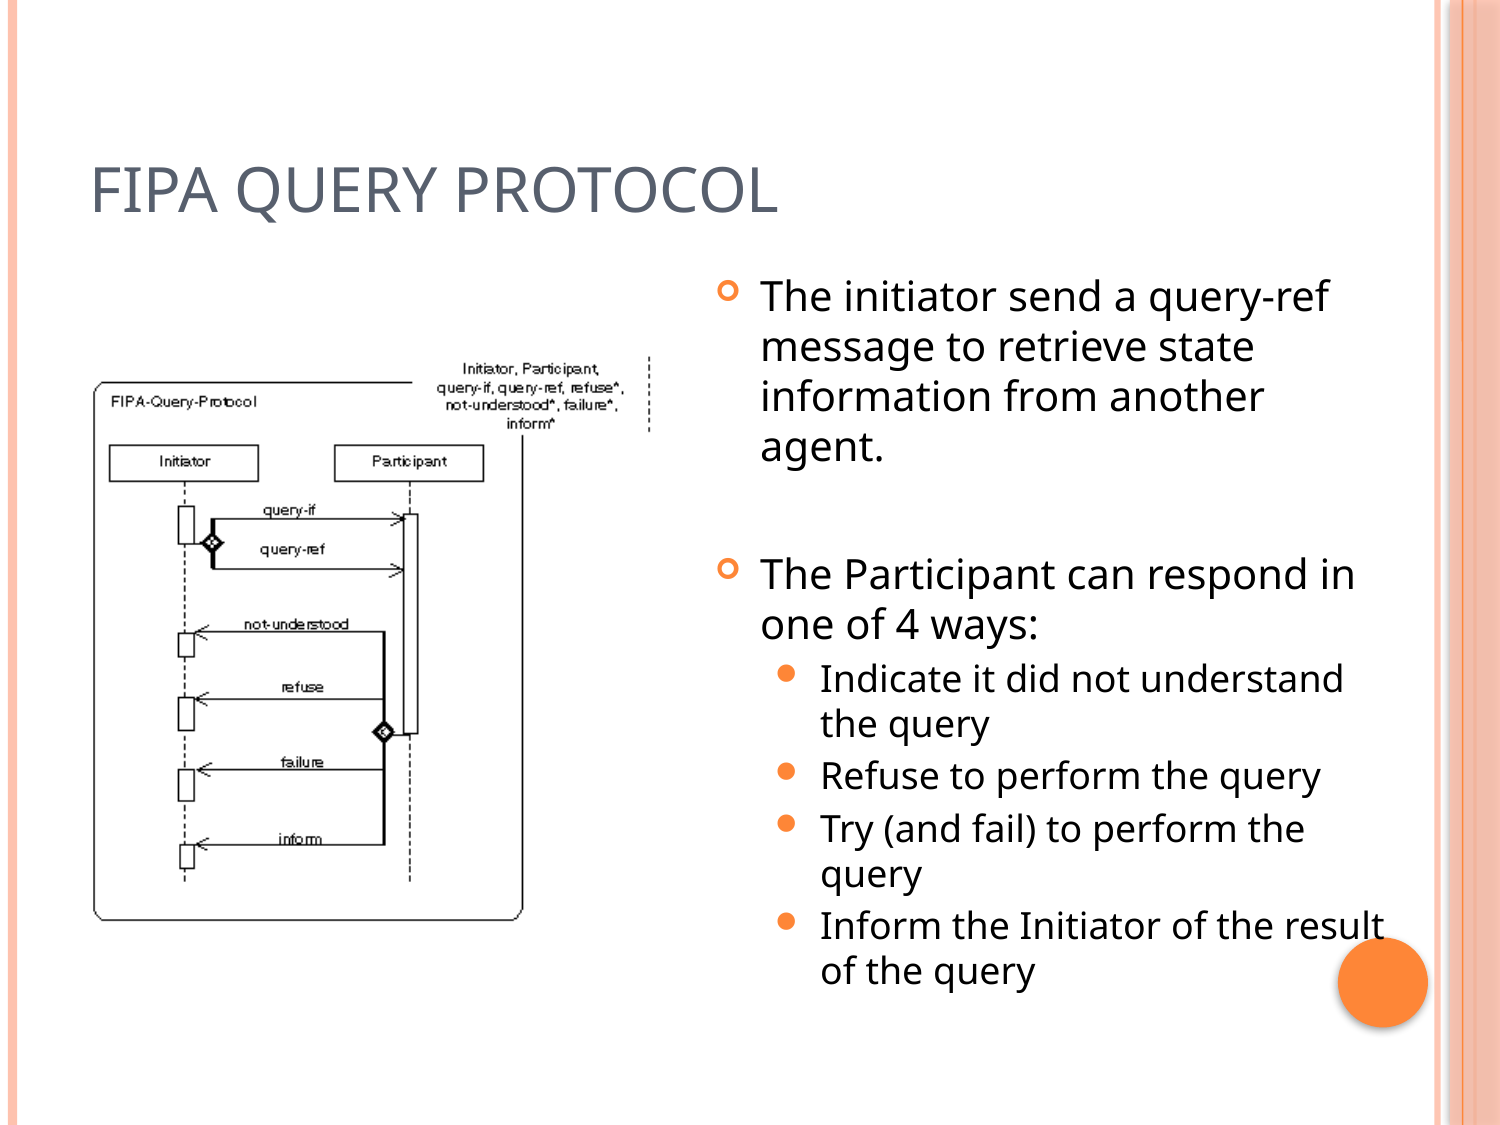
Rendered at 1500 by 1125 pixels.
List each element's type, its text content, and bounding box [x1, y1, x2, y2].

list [91, 346, 659, 929]
list The initiator send a query-ref message to retrieve state information from another agent. The Participant can respond in one of 4 ways: Indicate it did not understand the query Refuse to perform the query Try (and fail) to perform the query Inform the Initiator of the result of the query [700, 262, 1413, 1013]
title FIPA Query Protocol [75, 45, 1300, 233]
